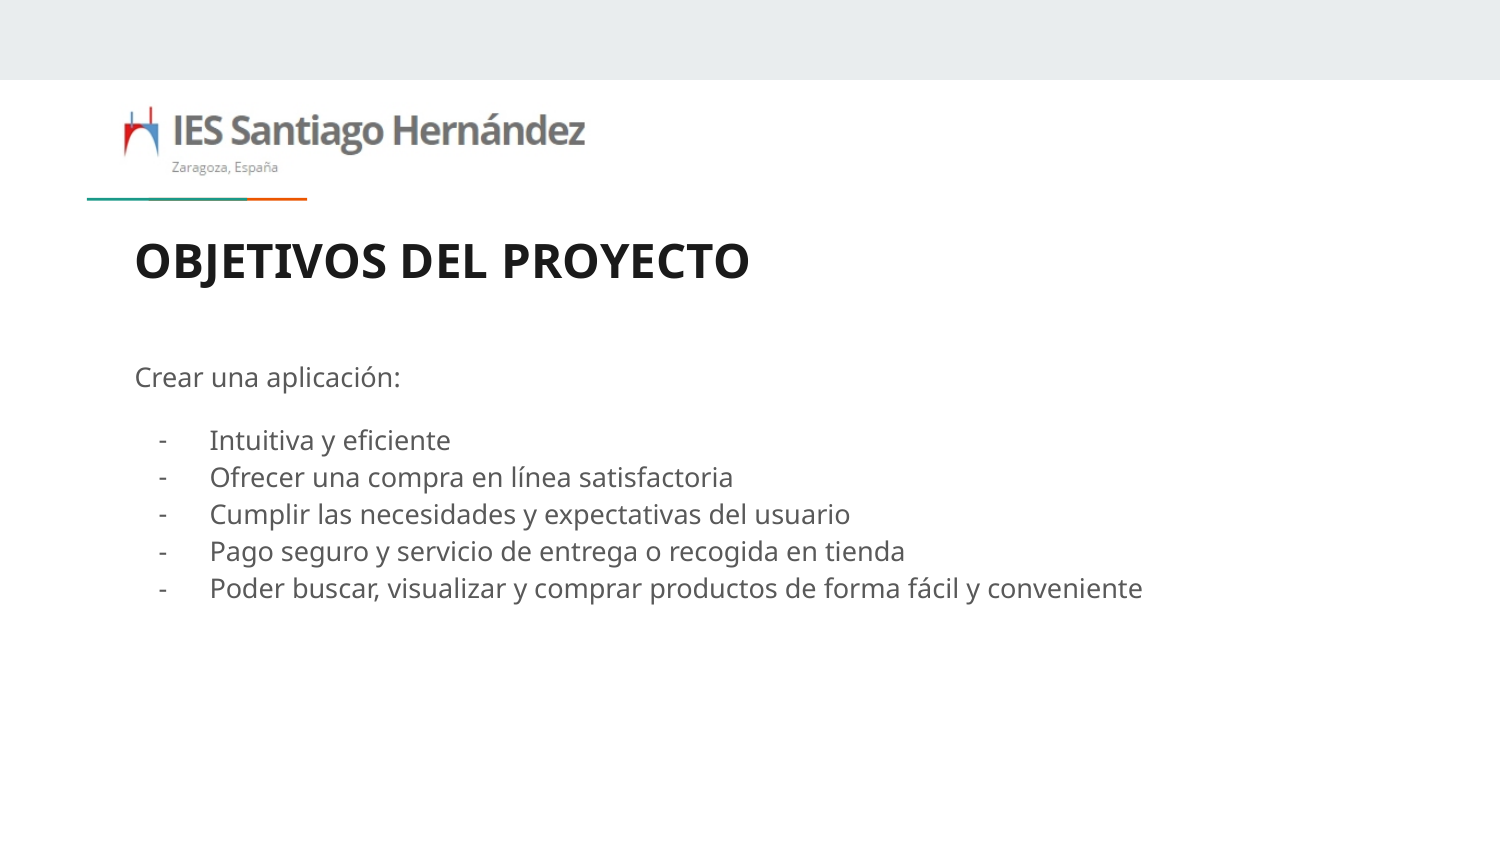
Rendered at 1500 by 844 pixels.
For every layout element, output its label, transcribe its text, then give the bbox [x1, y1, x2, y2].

list Crear una aplicación: Intuitiva y eficiente Ofrecer una compra en línea satisfactoria Cumplir las necesidades y expectativas del usuario Pago seguro y servicio de entrega o recogida en tienda Poder buscar, visualizar y comprar productos de forma fácil y conveniente [119, 341, 1381, 712]
title OBJETIVOS DEL PROYECTO [119, 216, 1381, 305]
picture [119, 102, 602, 180]
